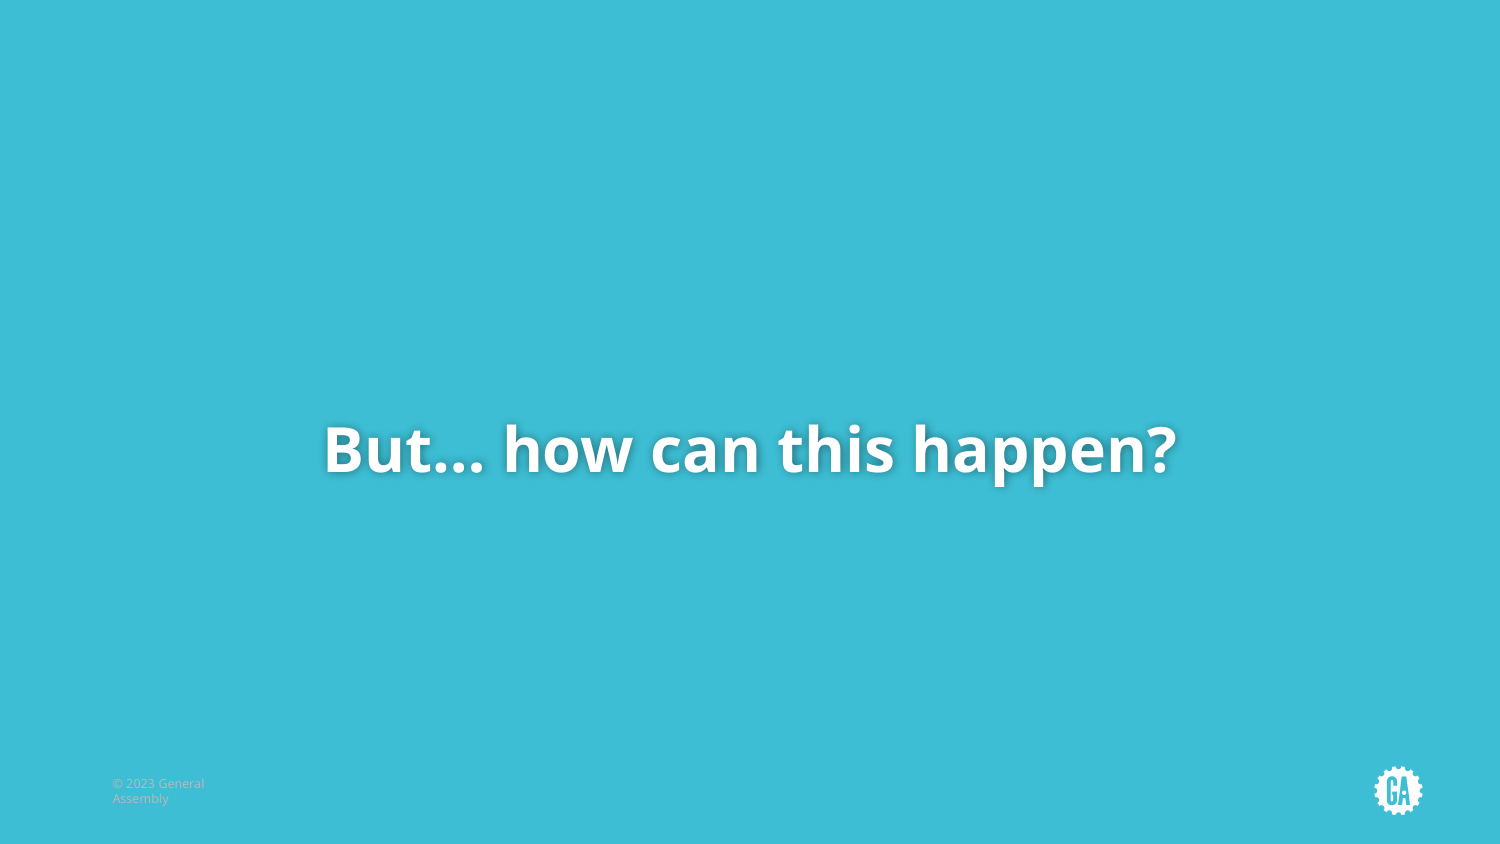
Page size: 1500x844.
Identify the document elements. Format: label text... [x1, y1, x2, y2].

picture [1373, 766, 1426, 816]
title But… how can this happen? [0, 75, 1500, 486]
